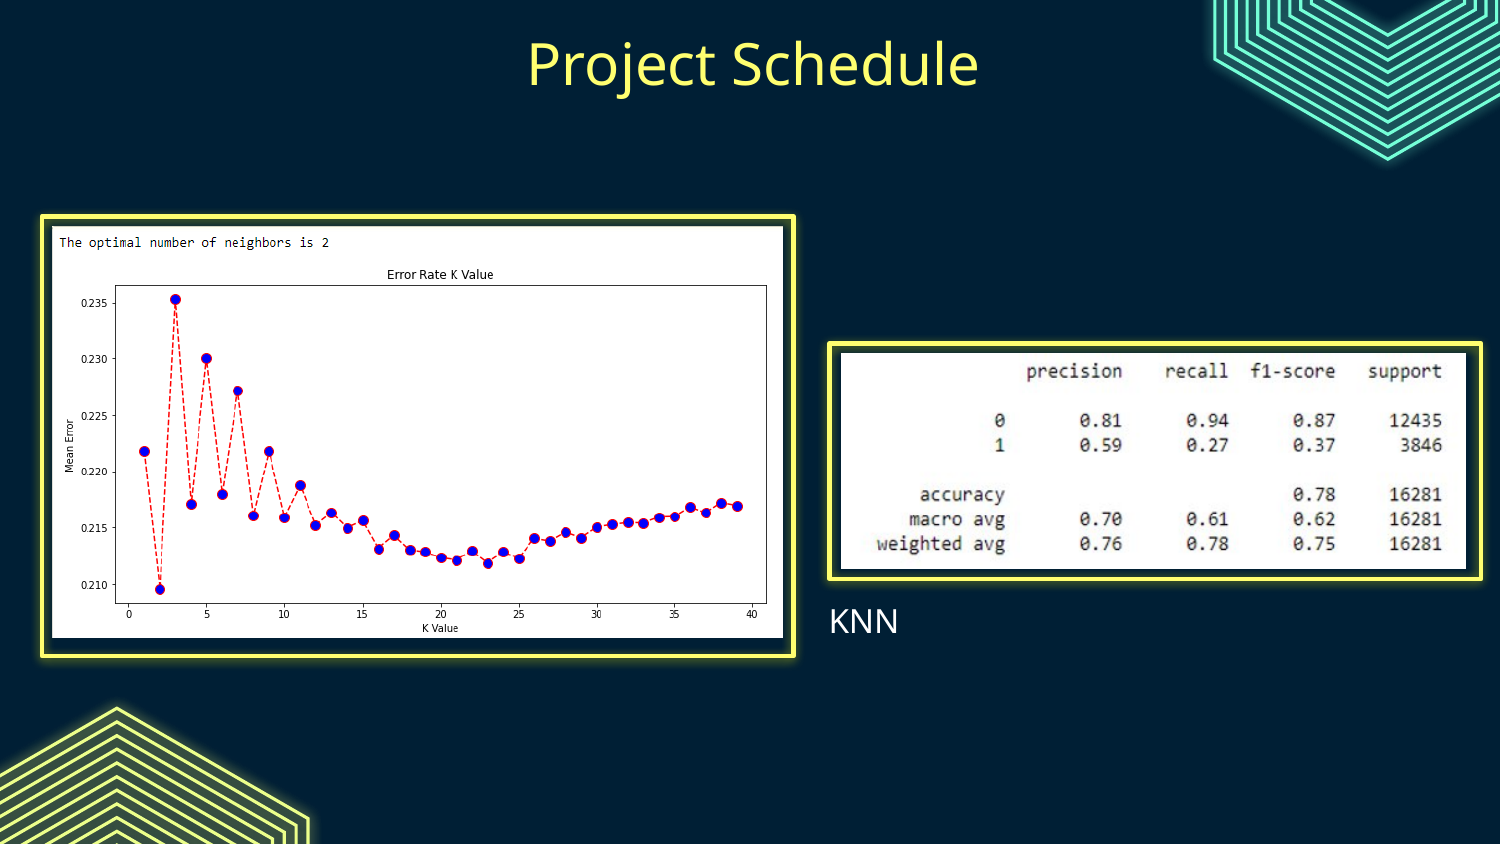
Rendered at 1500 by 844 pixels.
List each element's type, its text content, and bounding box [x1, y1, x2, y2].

text_box [829, 343, 1481, 579]
text_box [42, 216, 794, 656]
subtitle KNN [813, 578, 1173, 640]
picture [840, 353, 1466, 569]
picture [52, 226, 784, 638]
title Project Schedule [116, 38, 1390, 87]
